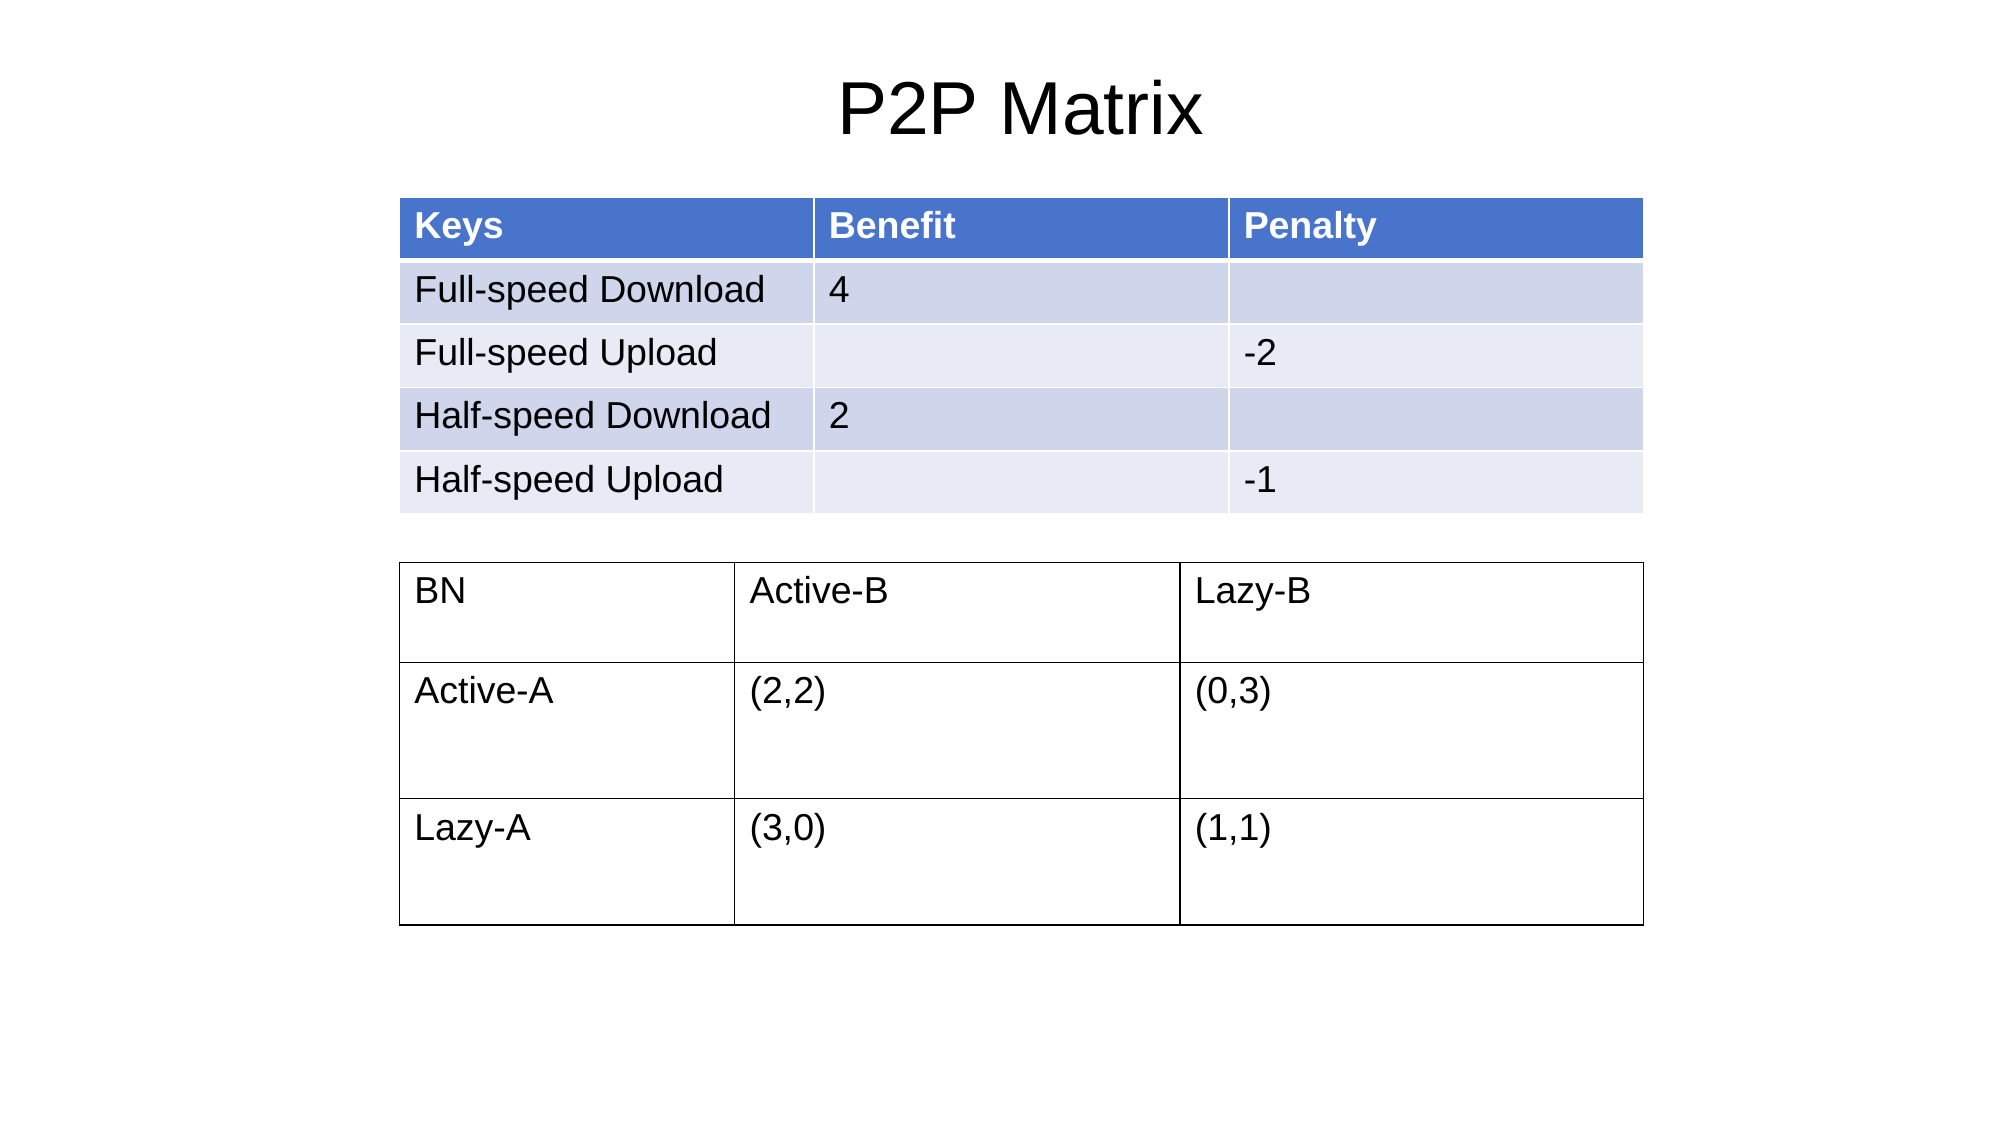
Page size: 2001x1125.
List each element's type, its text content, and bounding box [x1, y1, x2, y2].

table_cell (0,3) [1181, 663, 1643, 798]
table_header BN [400, 563, 734, 662]
table_cell [1230, 388, 1643, 450]
table_cell Full-speed Upload [400, 325, 813, 387]
table_header Penalty [1230, 198, 1643, 258]
table_cell Active-A [400, 663, 734, 798]
text_box P2P Matrix [822, 52, 1221, 158]
table_cell -1 [1230, 452, 1643, 513]
table_cell (2,2) [735, 663, 1179, 798]
table_cell (1,1) [1181, 799, 1643, 924]
table_header Active-B [735, 563, 1179, 662]
table_cell [1230, 263, 1643, 323]
table_cell Full-speed Download [400, 263, 813, 323]
table_cell 2 [815, 388, 1228, 450]
table_cell [815, 325, 1228, 387]
table_header Keys [400, 198, 813, 258]
table_header Benefit [815, 198, 1228, 258]
table_header Lazy-B [1181, 563, 1643, 662]
table_cell Half-speed Upload [400, 452, 813, 513]
table_cell [815, 452, 1228, 513]
table_cell (3,0) [735, 799, 1179, 924]
table_cell 4 [815, 263, 1228, 323]
table_cell Half-speed Download [400, 388, 813, 450]
table_cell Lazy-A [400, 799, 734, 924]
list [236, 527, 1603, 1082]
table_cell -2 [1230, 325, 1643, 387]
